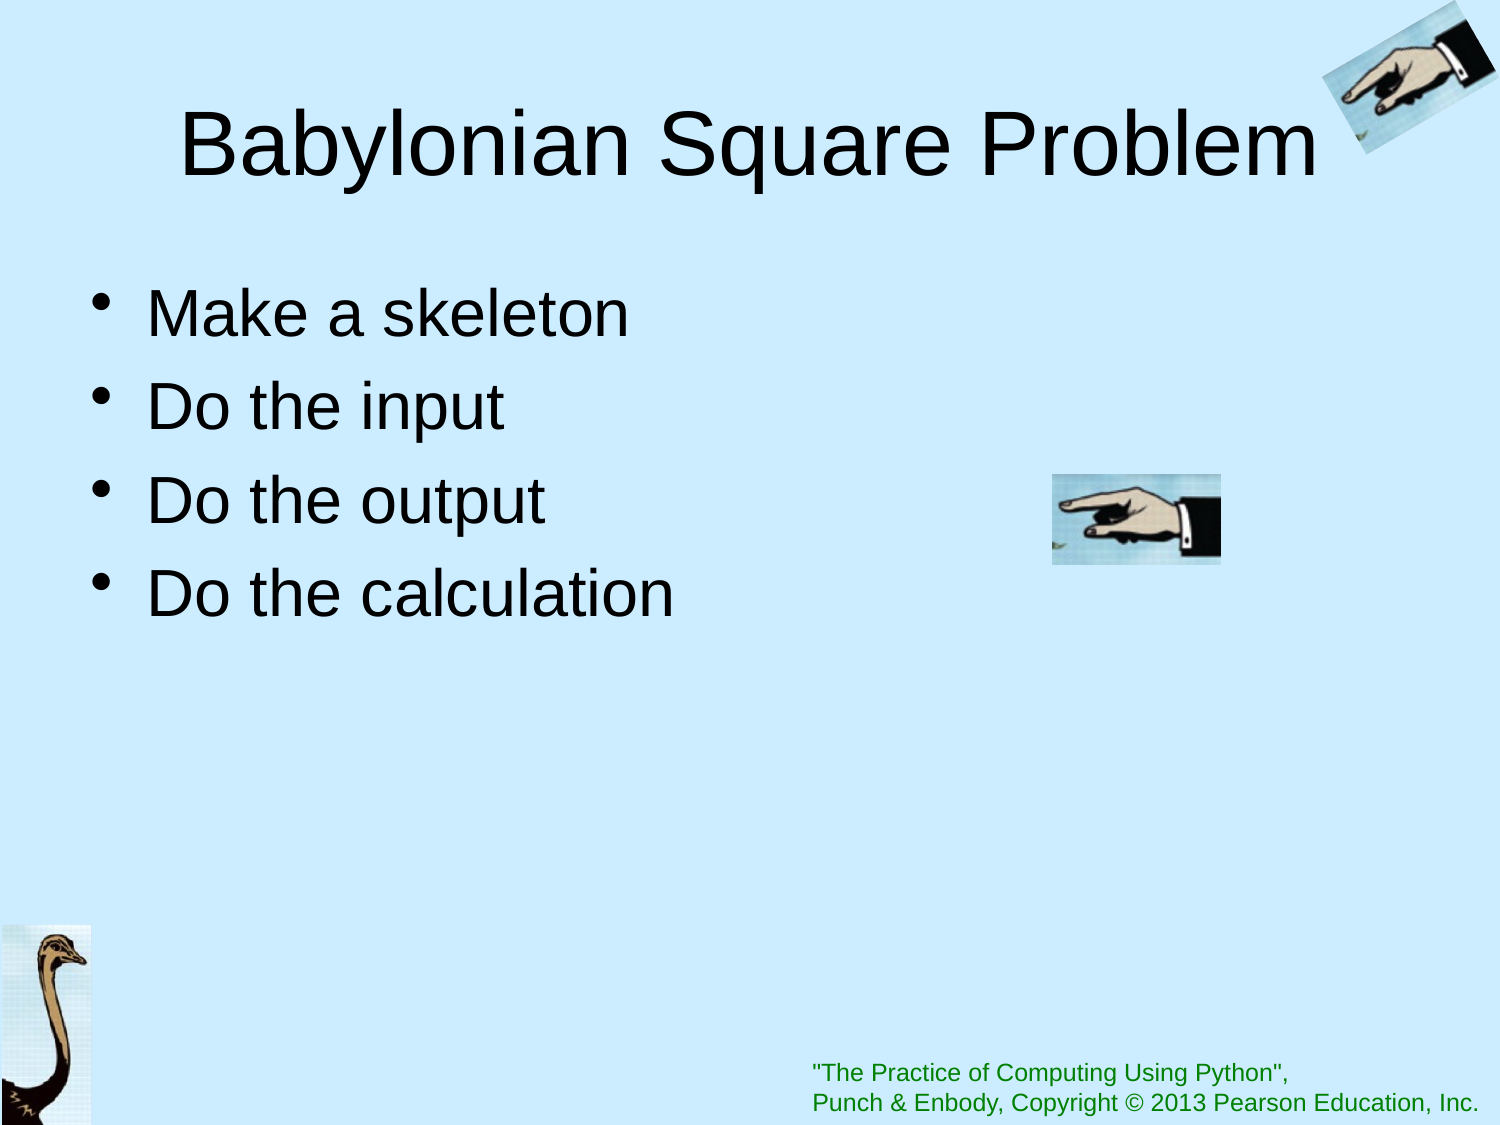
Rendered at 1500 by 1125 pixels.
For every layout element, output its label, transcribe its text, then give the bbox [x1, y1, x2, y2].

picture [1051, 473, 1221, 565]
picture [1378, 0, 1499, 120]
title Babylonian Square Problem [75, 45, 1425, 233]
list Make a skeleton Do the input Do the output Do the calculation [75, 262, 1425, 1005]
picture [2, 924, 92, 1125]
